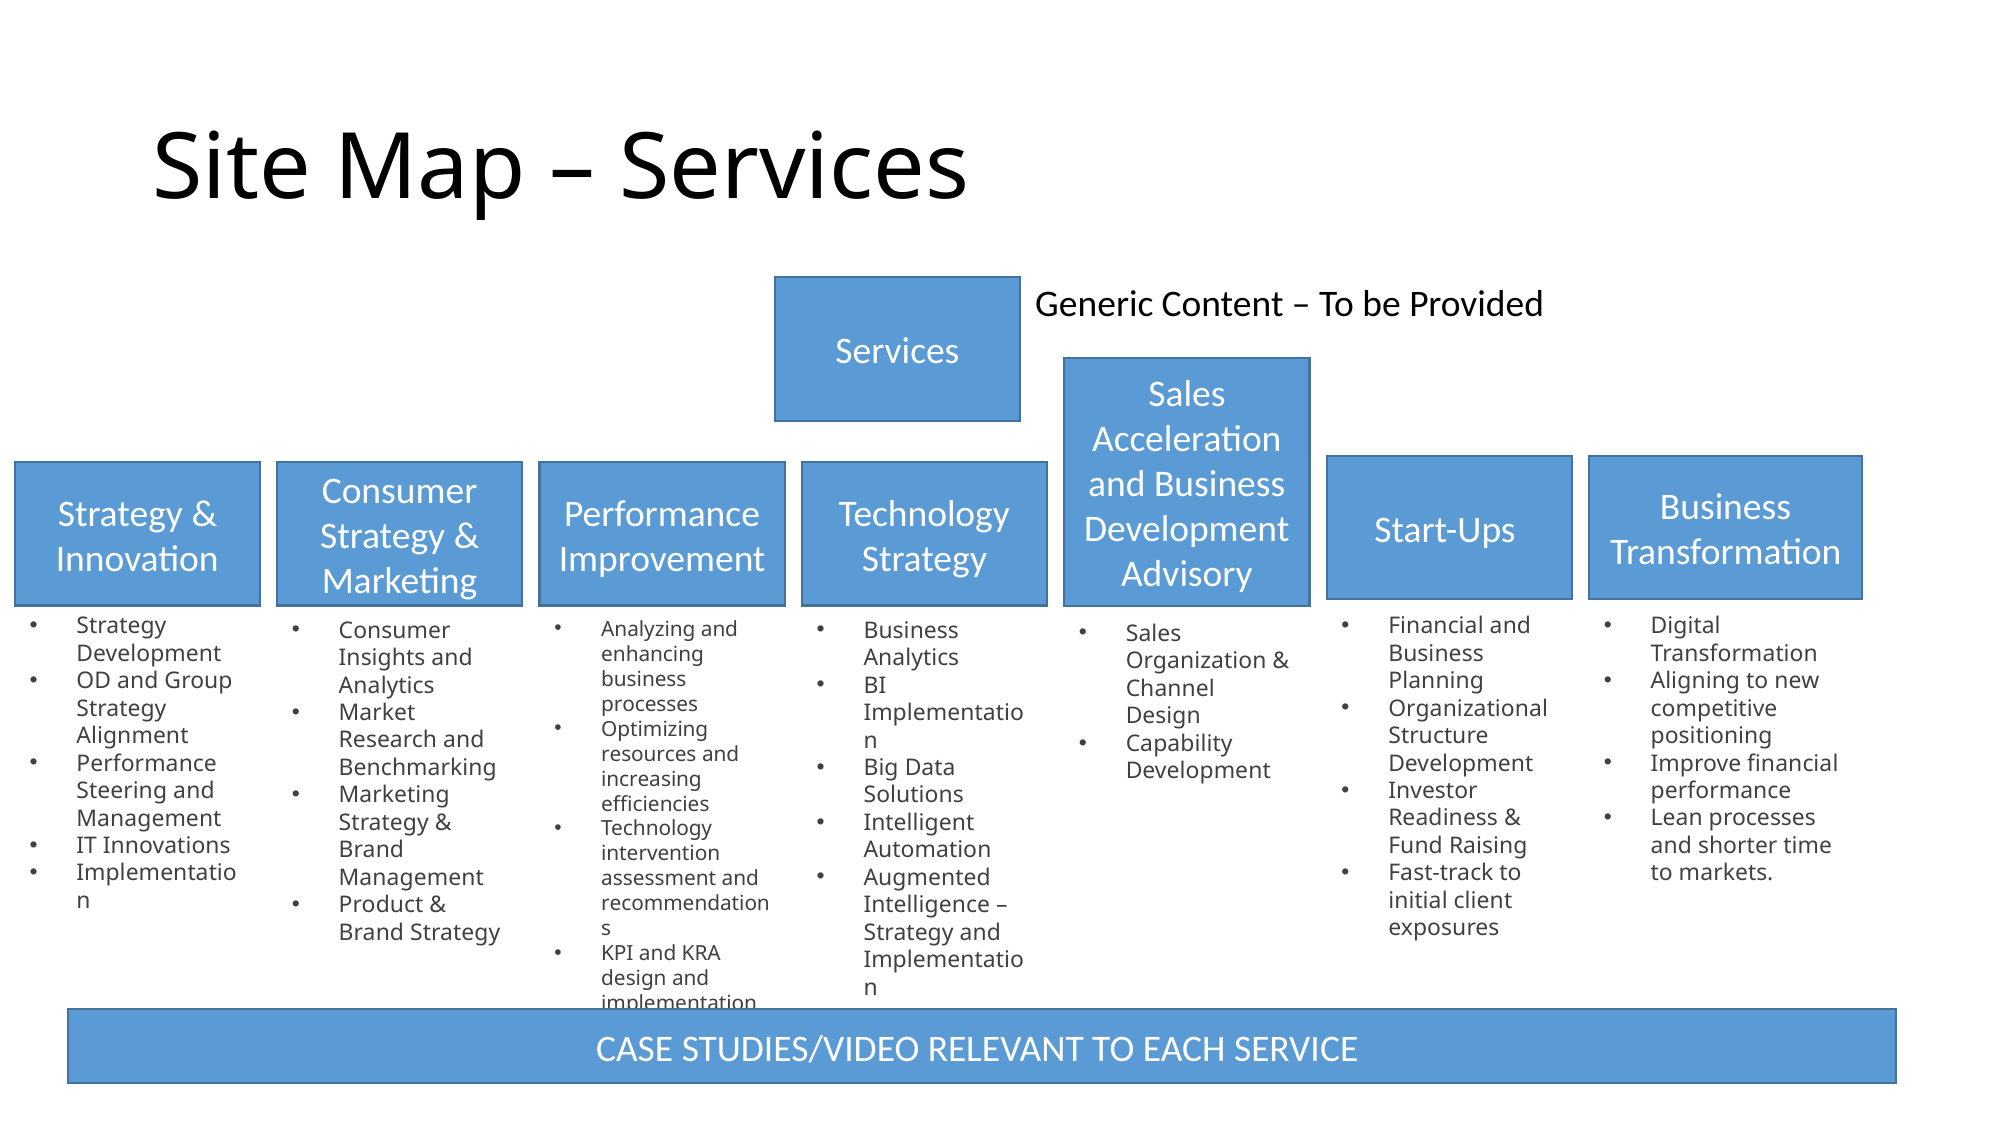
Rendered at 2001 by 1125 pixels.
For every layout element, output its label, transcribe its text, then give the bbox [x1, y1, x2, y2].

text_box Sales Acceleration and Business Development Advisory [1063, 357, 1311, 607]
title Site Map – Services [137, 59, 1863, 278]
text_box Digital Transformation Aligning to new competitive positioning Improve financial performance Lean processes and shorter time to markets. [1588, 603, 1863, 893]
text_box Financial and Business Planning Organizational Structure Development Investor Readiness & Fund Raising Fast-track to initial client exposures [1326, 603, 1572, 948]
text_box Business Analytics BI Implementation Big Data Solutions Intelligent Automation Augmented Intelligence – Strategy and Implementation [801, 607, 1048, 1008]
text_box Strategy Development OD and Group Strategy Alignment Performance Steering and Management IT Innovations Implementation [14, 603, 261, 921]
text_box Consumer Strategy & Marketing [276, 461, 523, 607]
text_box Consumer Insights and Analytics Market Research and Benchmarking Marketing Strategy & Brand Management Product & Brand Strategy [277, 607, 523, 953]
text_box Technology Strategy [801, 461, 1048, 607]
text_box Sales Organization & Channel Design Capability Development [1064, 611, 1310, 791]
text_box Business Transformation [1588, 455, 1863, 600]
text_box Services [774, 276, 1021, 422]
text_box Performance Improvement [538, 461, 786, 607]
text_box Analyzing and enhancing business processes Optimizing resources and increasing efficiencies Technology intervention assessment and recommendations KPI and KRA design and implementation [539, 607, 785, 1008]
text_box Generic Content – To be Provided [1020, 272, 1682, 332]
text_box Start-Ups [1326, 455, 1573, 600]
text_box CASE STUDIES/VIDEO RELEVANT TO EACH SERVICE [67, 1008, 1897, 1084]
text_box Strategy & Innovation [14, 461, 261, 603]
